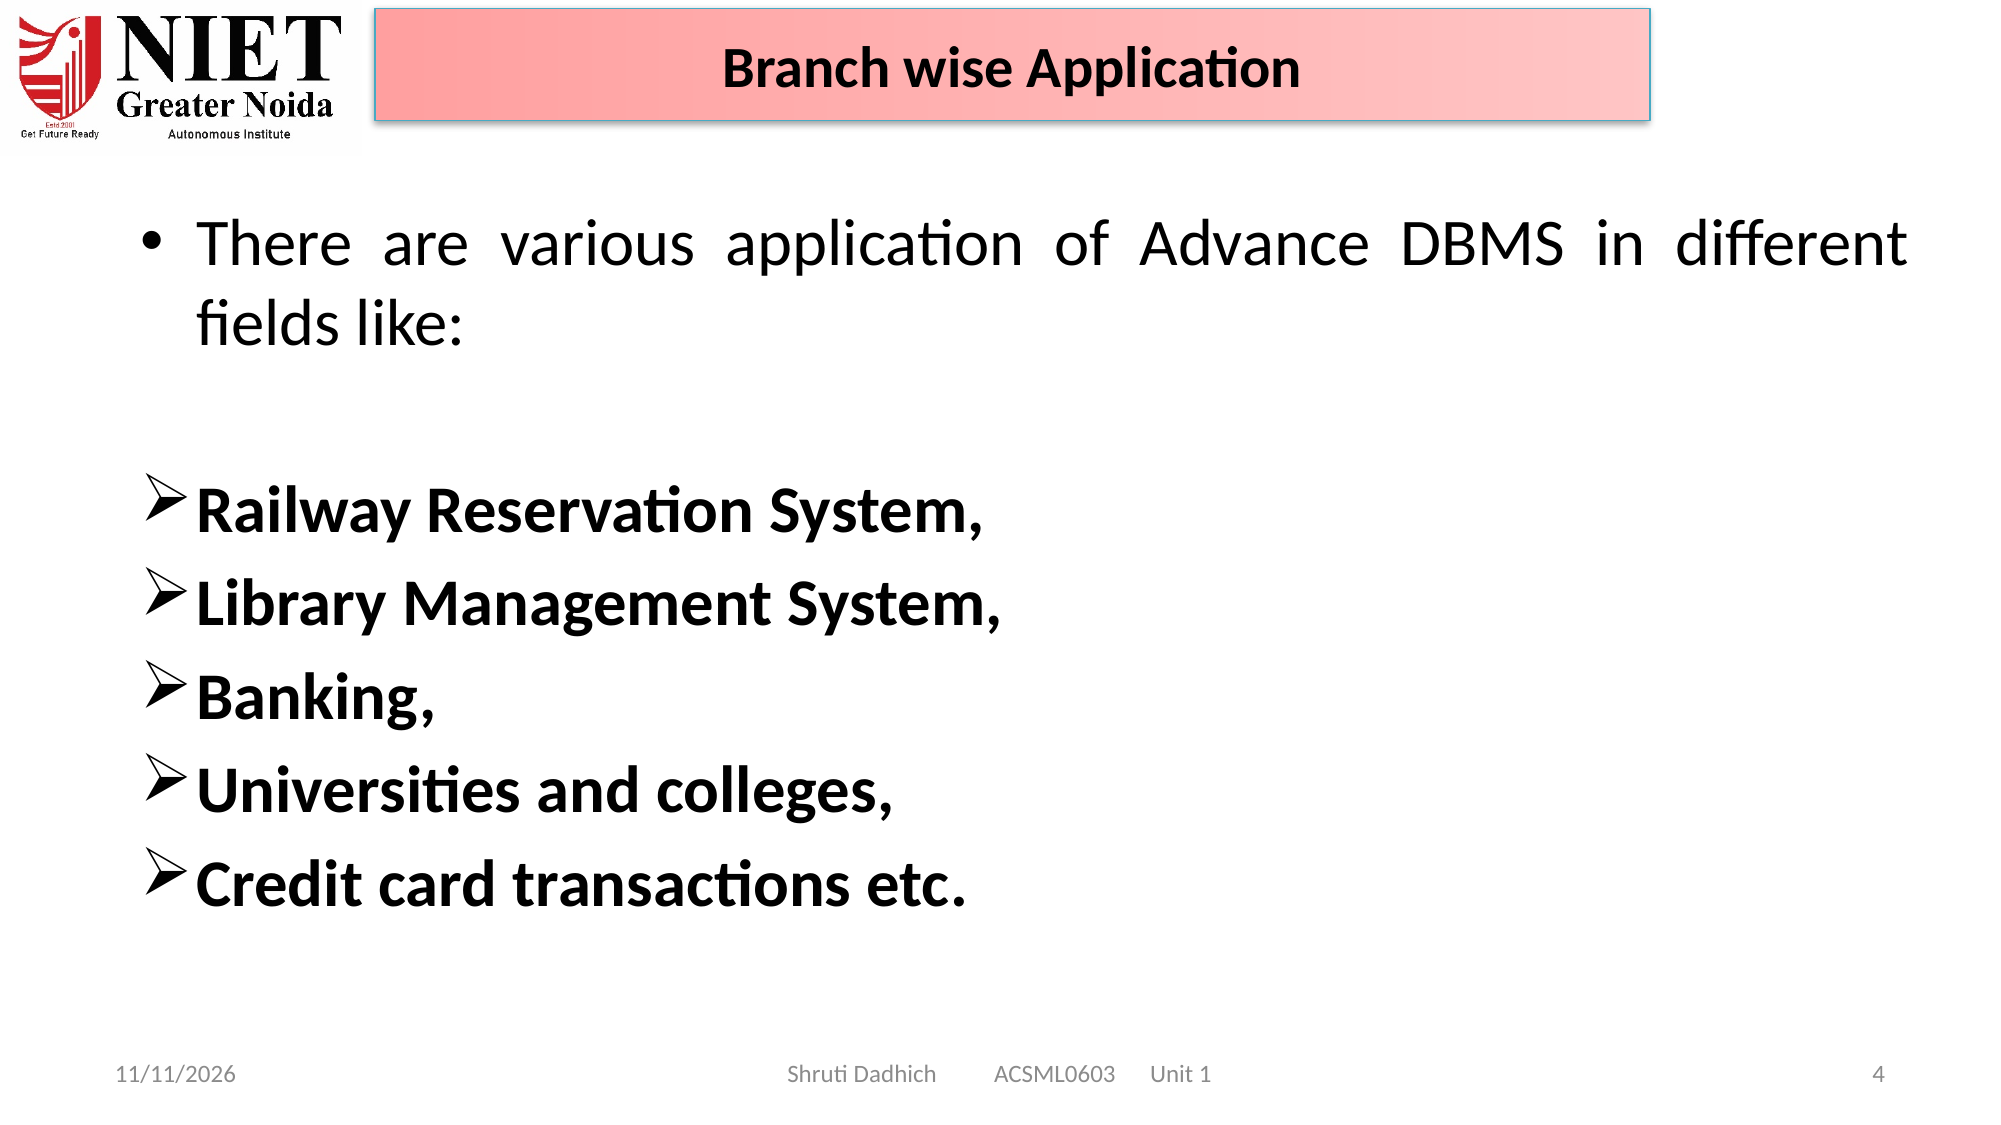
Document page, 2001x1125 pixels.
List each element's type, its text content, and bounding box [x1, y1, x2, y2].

list There are various application of Advance DBMS in different fields like: Railway Reservation System, Library Management System, Banking, Universities and colleges, Credit card transactions etc. [125, 191, 1925, 934]
slide_number 4 [1433, 1042, 1900, 1103]
footer Shruti Dadhich ACSML0603 Unit 1 [683, 1042, 1317, 1103]
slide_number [99, 1042, 567, 1103]
text_box Branch wise Application [374, 8, 1651, 121]
picture [0, 0, 362, 156]
